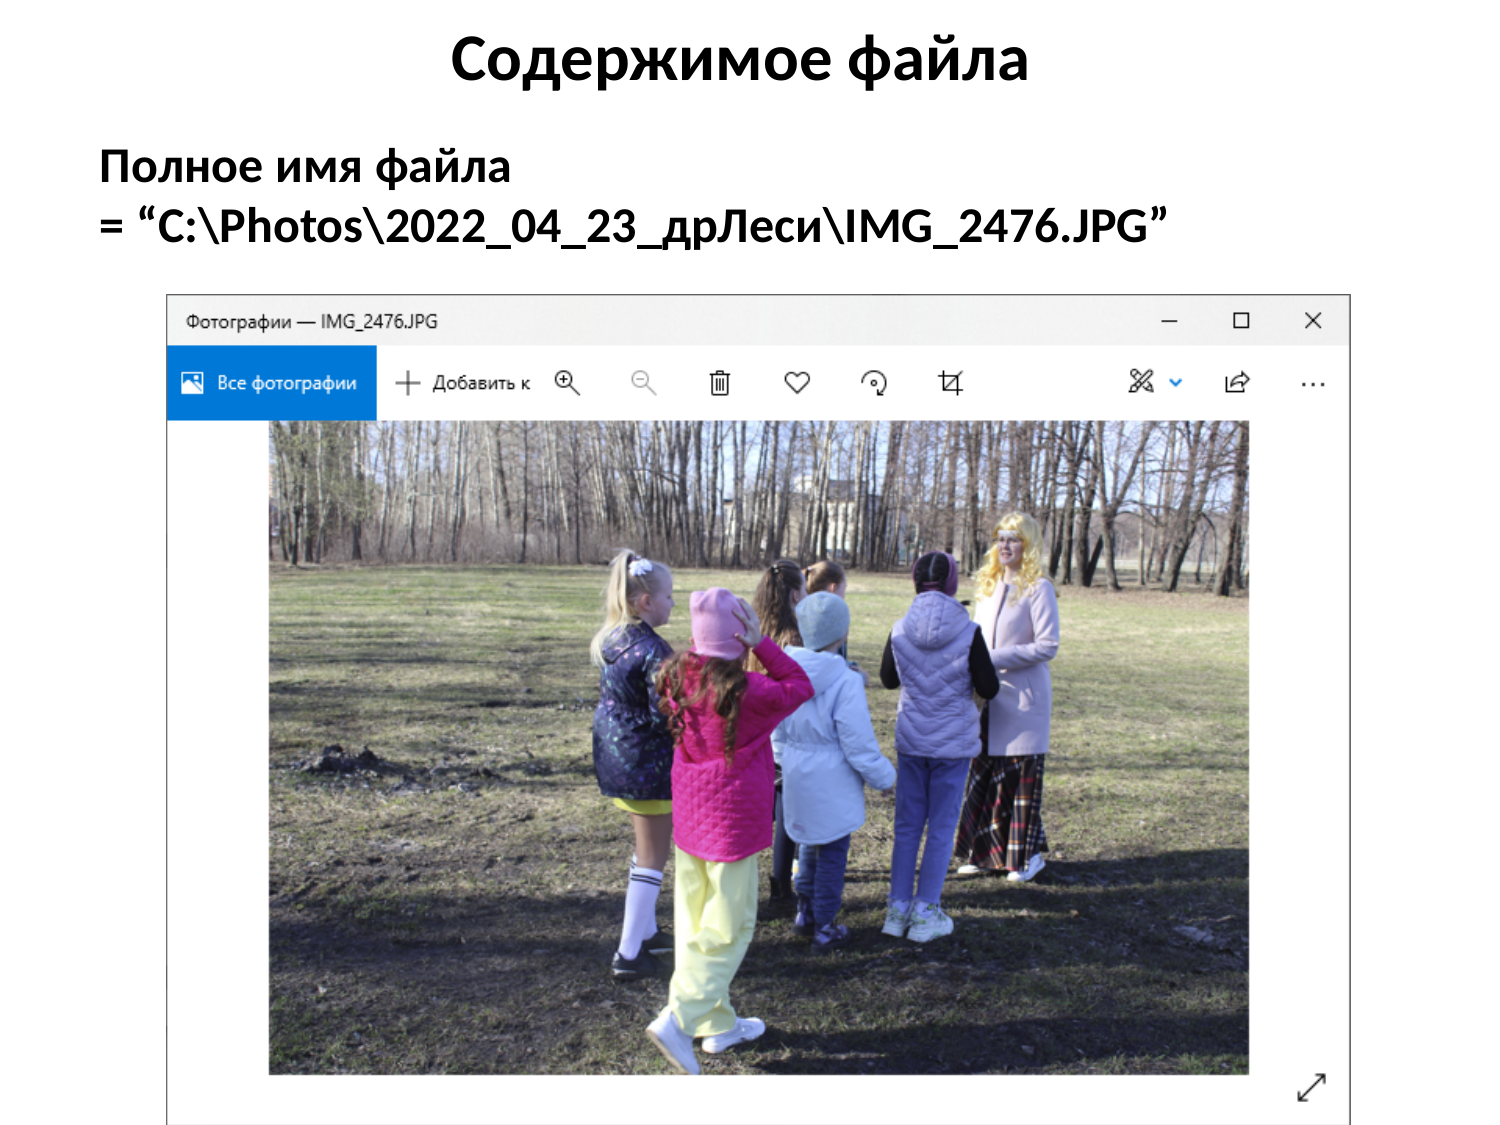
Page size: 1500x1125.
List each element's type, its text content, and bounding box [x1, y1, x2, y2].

title Содержимое файла [0, 19, 1483, 88]
picture [166, 294, 1352, 1125]
text_box Полное имя файла = “C:\Photos\2022_04_23_дрЛеси\IMG_2476.JPG” [85, 125, 1432, 261]
